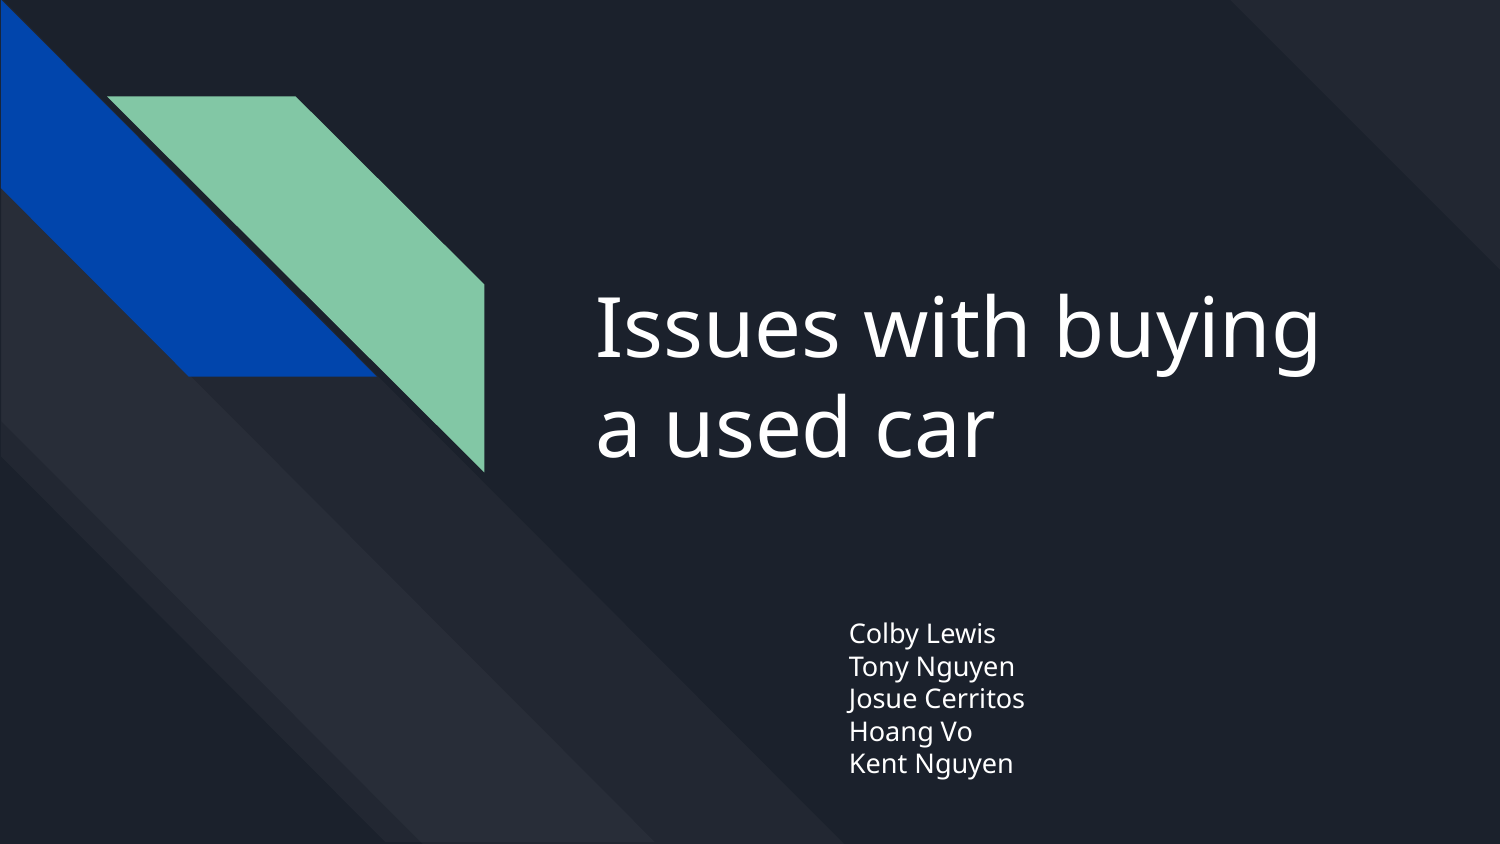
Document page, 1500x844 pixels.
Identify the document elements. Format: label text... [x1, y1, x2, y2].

title Issues with buying a used car [580, 258, 1404, 518]
subtitle Colby Lewis Tony Nguyen Josue Cerritos Hoang Vo Kent Nguyen [833, 601, 1404, 802]
